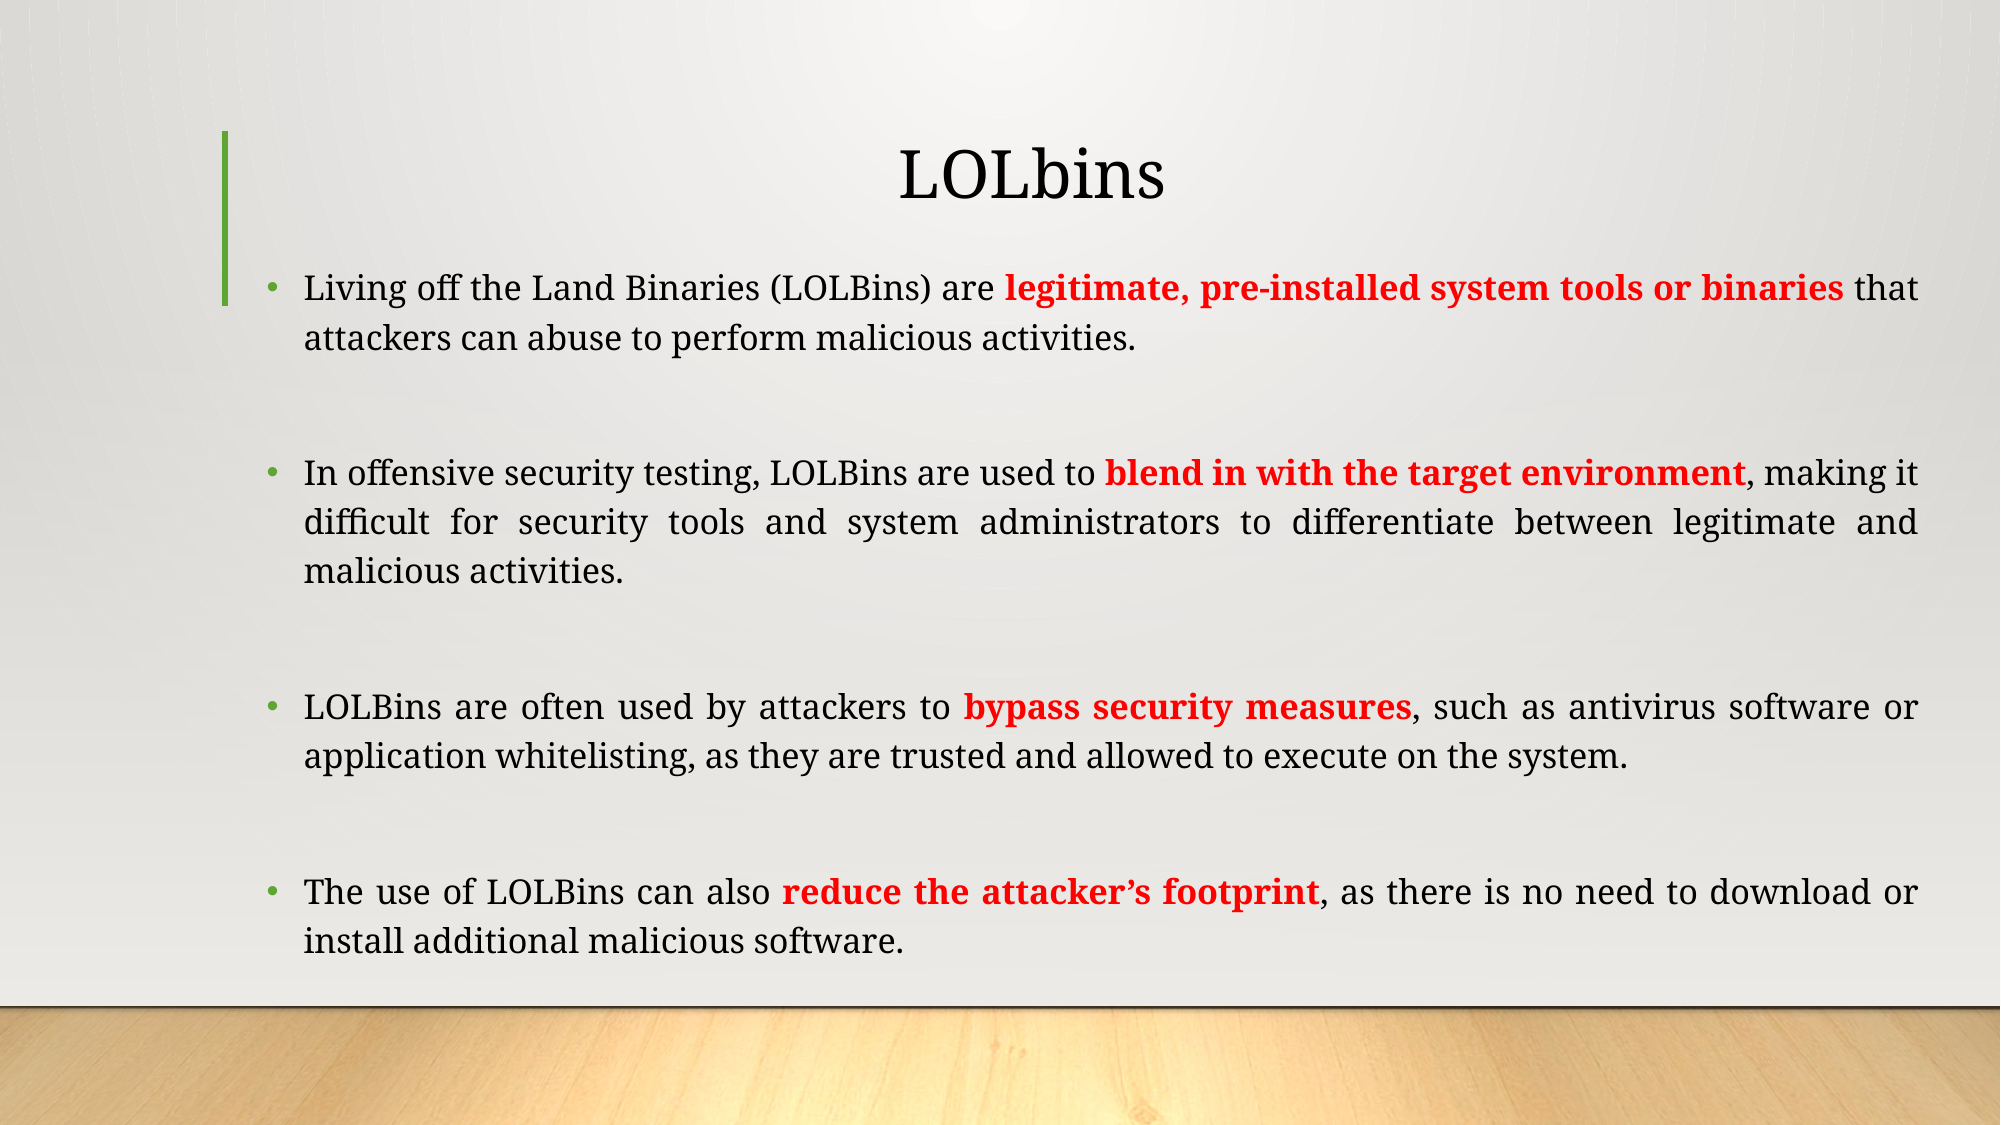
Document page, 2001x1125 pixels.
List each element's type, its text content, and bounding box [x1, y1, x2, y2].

picture [0, 1006, 2000, 1125]
title LOLbins [251, 110, 1814, 221]
list Living off the Land Binaries (LOLBins) are legitimate, pre-installed system tools or binaries that attackers can abuse to perform malicious activities. In offensive security testing, LOLBins are used to blend in with the target environment, making it difficult for security tools and system administrators to differentiate between legitimate and malicious activities. LOLBins are often used by attackers to bypass security measures, such as antivirus software or application whitelisting, as they are trusted and allowed to execute on the system. The use of LOLBins can also reduce the attacker’s footprint, as there is no need to download or install additional malicious software. [251, 251, 1934, 974]
